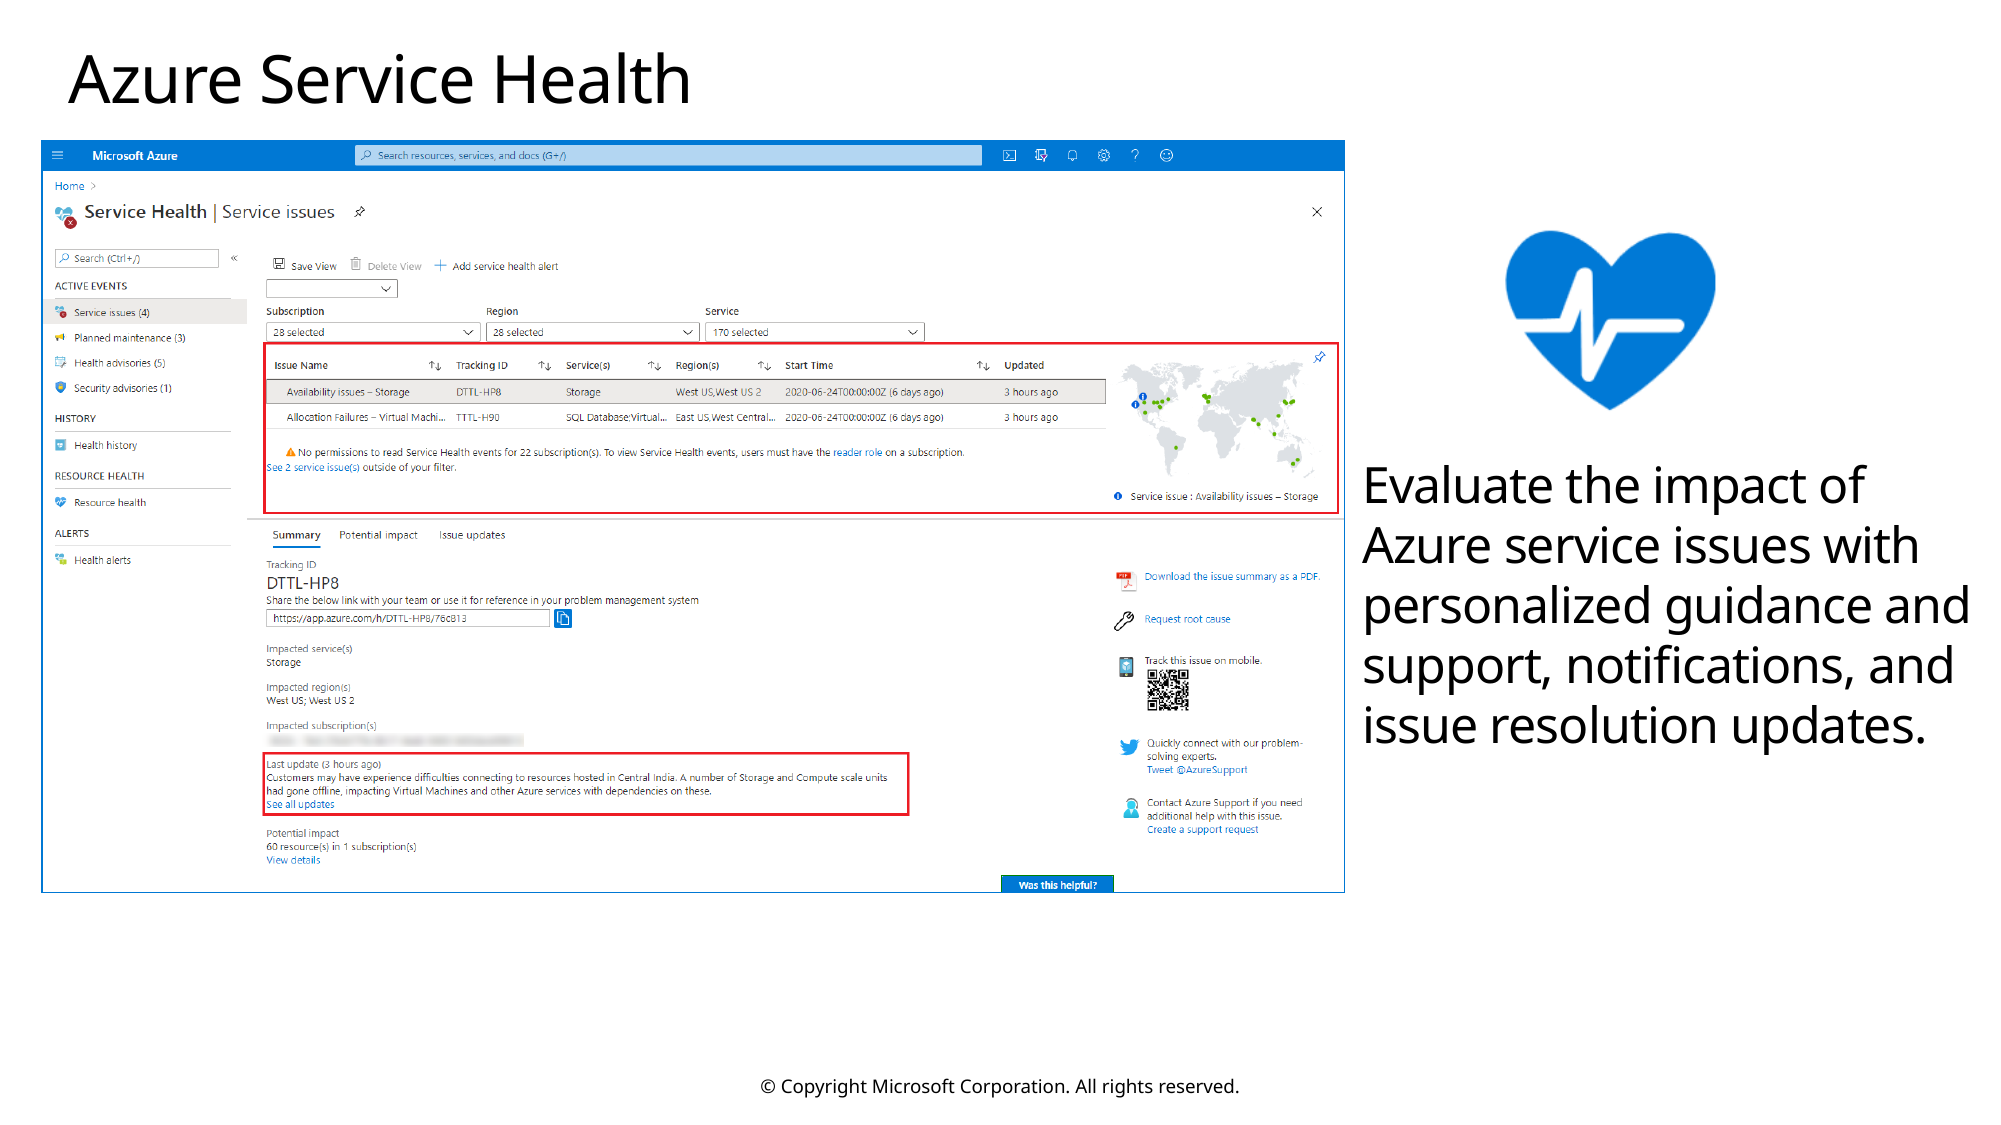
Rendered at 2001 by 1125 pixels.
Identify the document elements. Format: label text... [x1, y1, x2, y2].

picture [1492, 212, 1729, 425]
list Evaluate the impact of Azure service issues with personalized guidance and support, notifications, and issue resolution updates. [1362, 453, 1985, 787]
picture [41, 140, 1346, 893]
title Azure Service Health [68, 46, 1930, 158]
